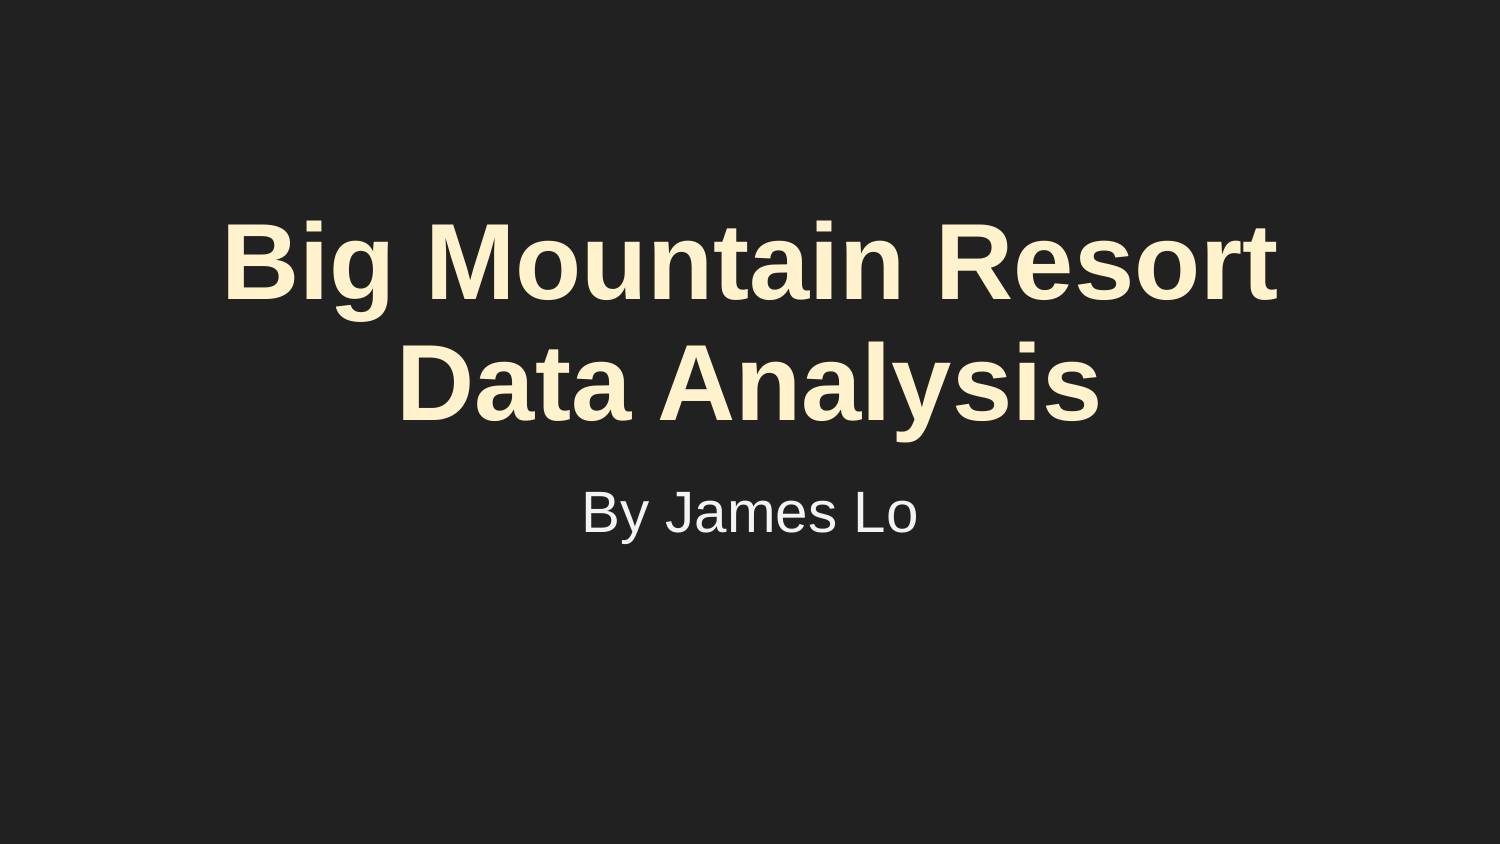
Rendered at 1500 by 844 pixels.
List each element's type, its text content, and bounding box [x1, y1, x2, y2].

title Big Mountain Resort Data Analysis [51, 122, 1449, 459]
subtitle By James Lo [51, 464, 1449, 595]
